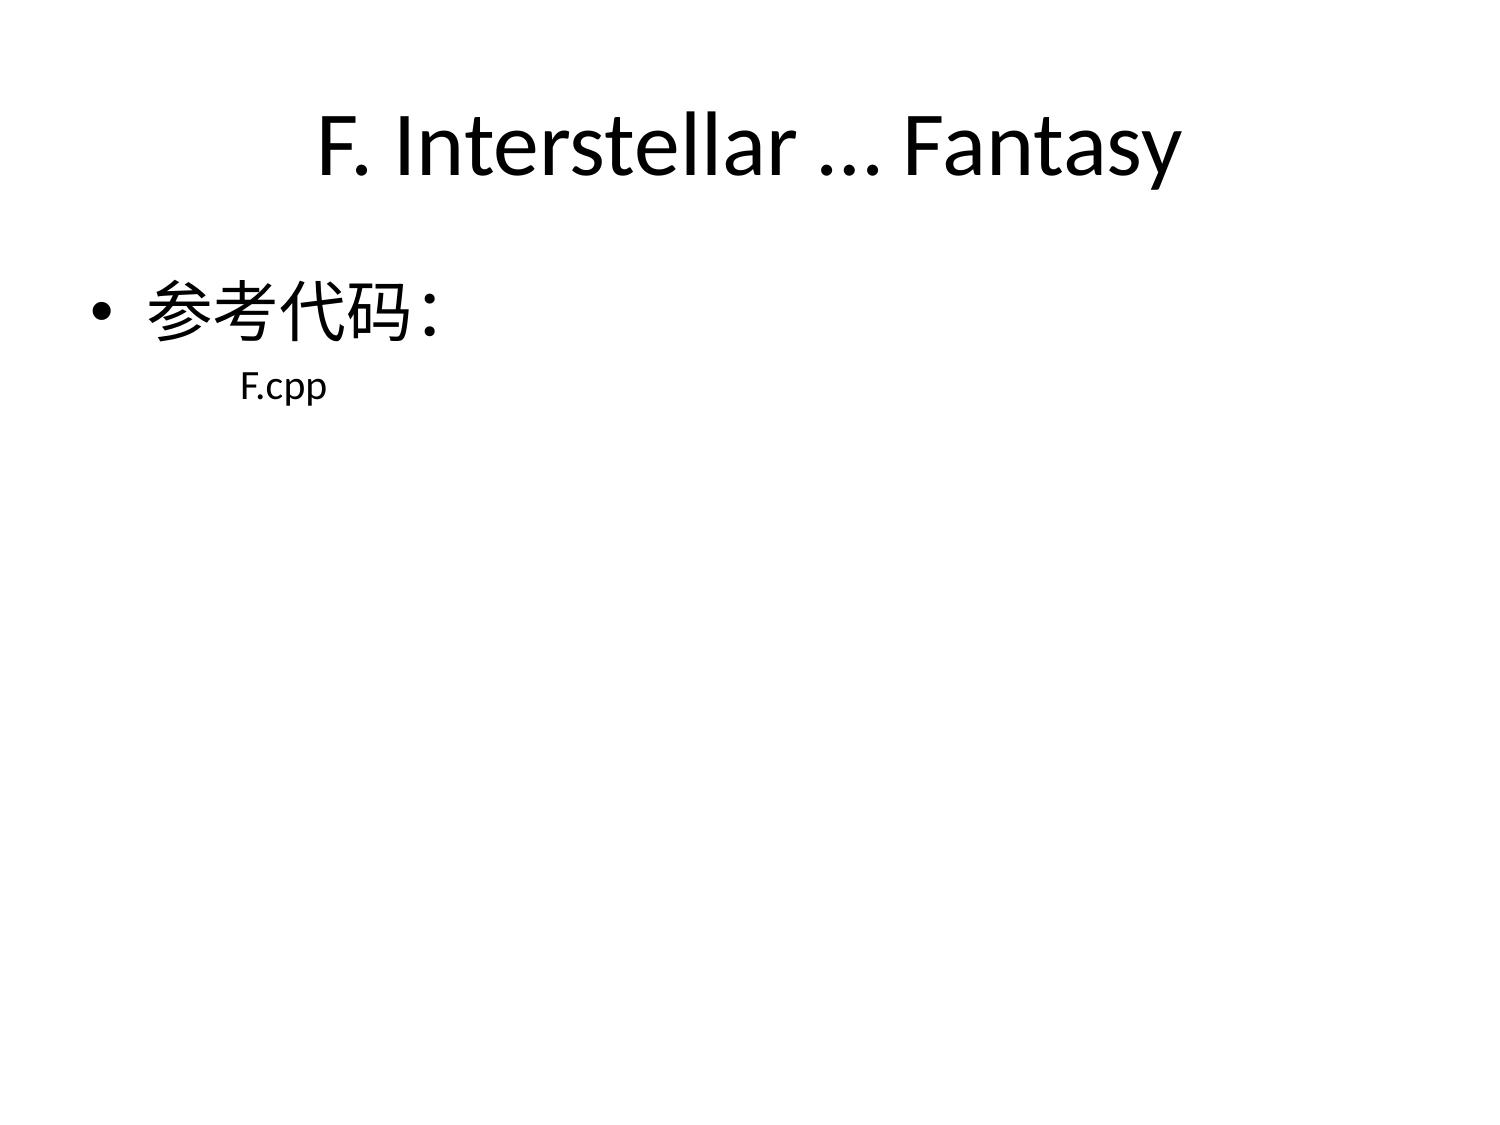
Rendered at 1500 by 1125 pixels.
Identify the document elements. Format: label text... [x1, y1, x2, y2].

list 参考代码： F.cpp [75, 262, 1425, 1005]
title F. Interstellar … Fantasy [75, 45, 1425, 233]
